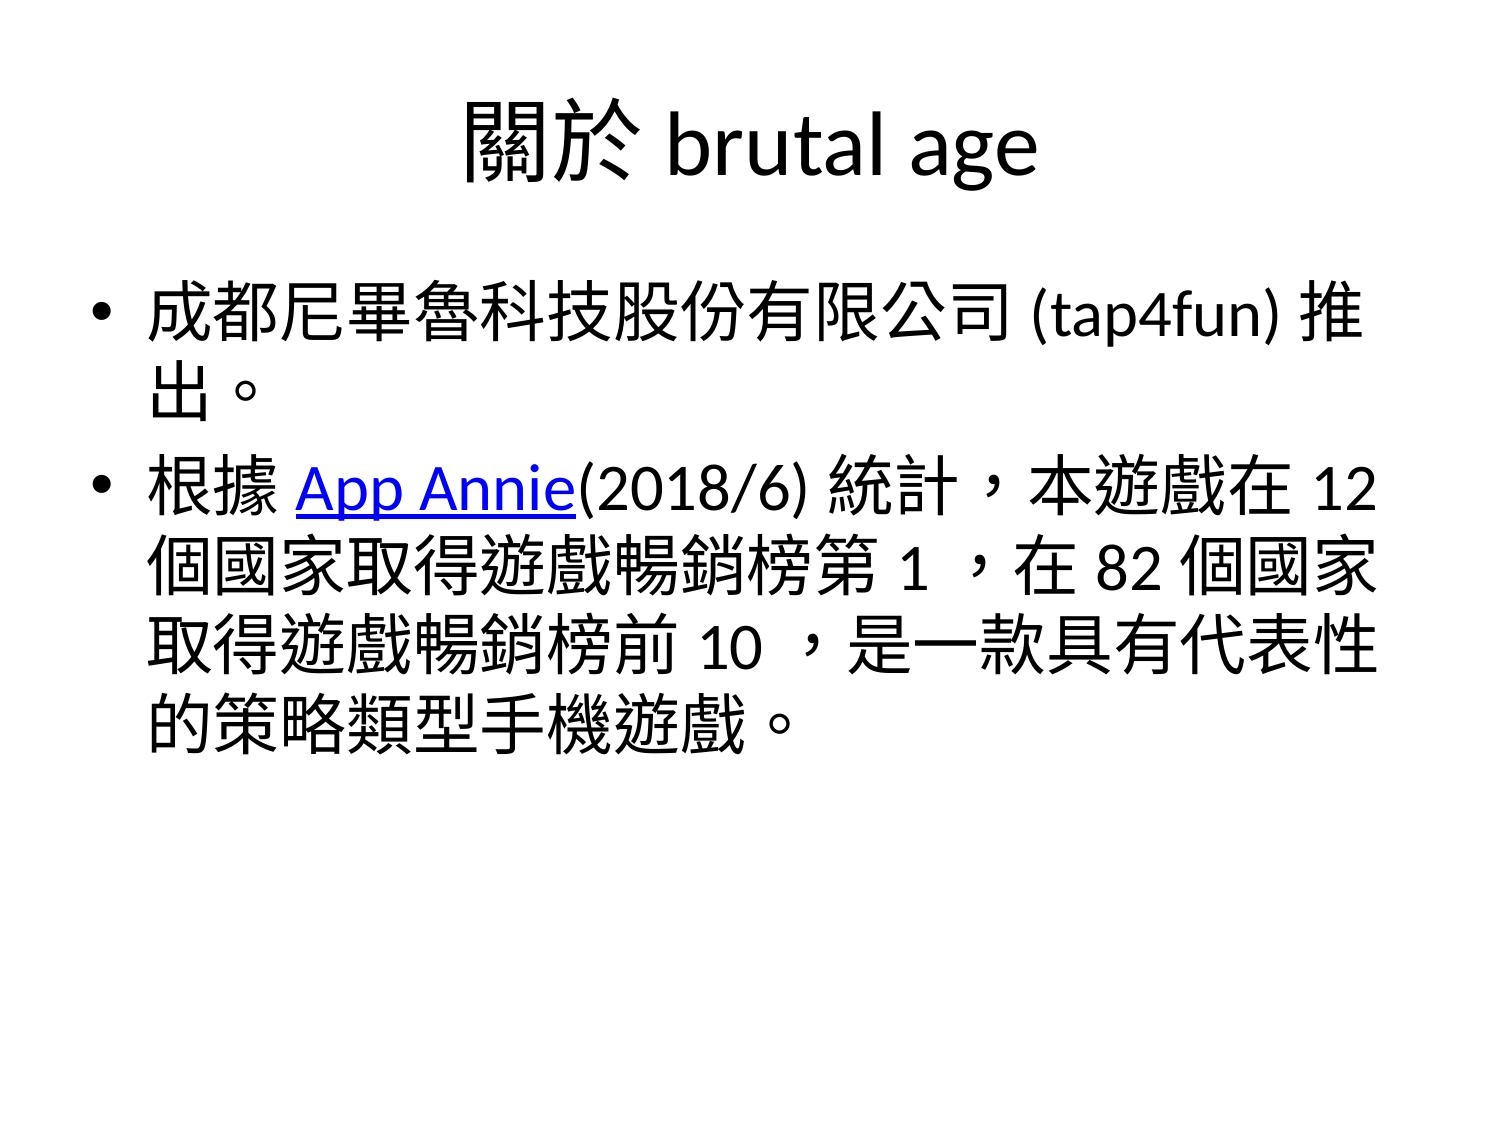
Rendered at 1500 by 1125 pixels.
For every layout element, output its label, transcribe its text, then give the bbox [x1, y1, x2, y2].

list 成都尼畢魯科技股份有限公司(tap4fun)推出。 根據App Annie(2018/6)統計，本遊戲在12個國家取得遊戲暢銷榜第1，在82個國家取得遊戲暢銷榜前10，是一款具有代表性的策略類型手機遊戲。 [75, 262, 1425, 1005]
title 關於brutal age [75, 45, 1425, 233]
